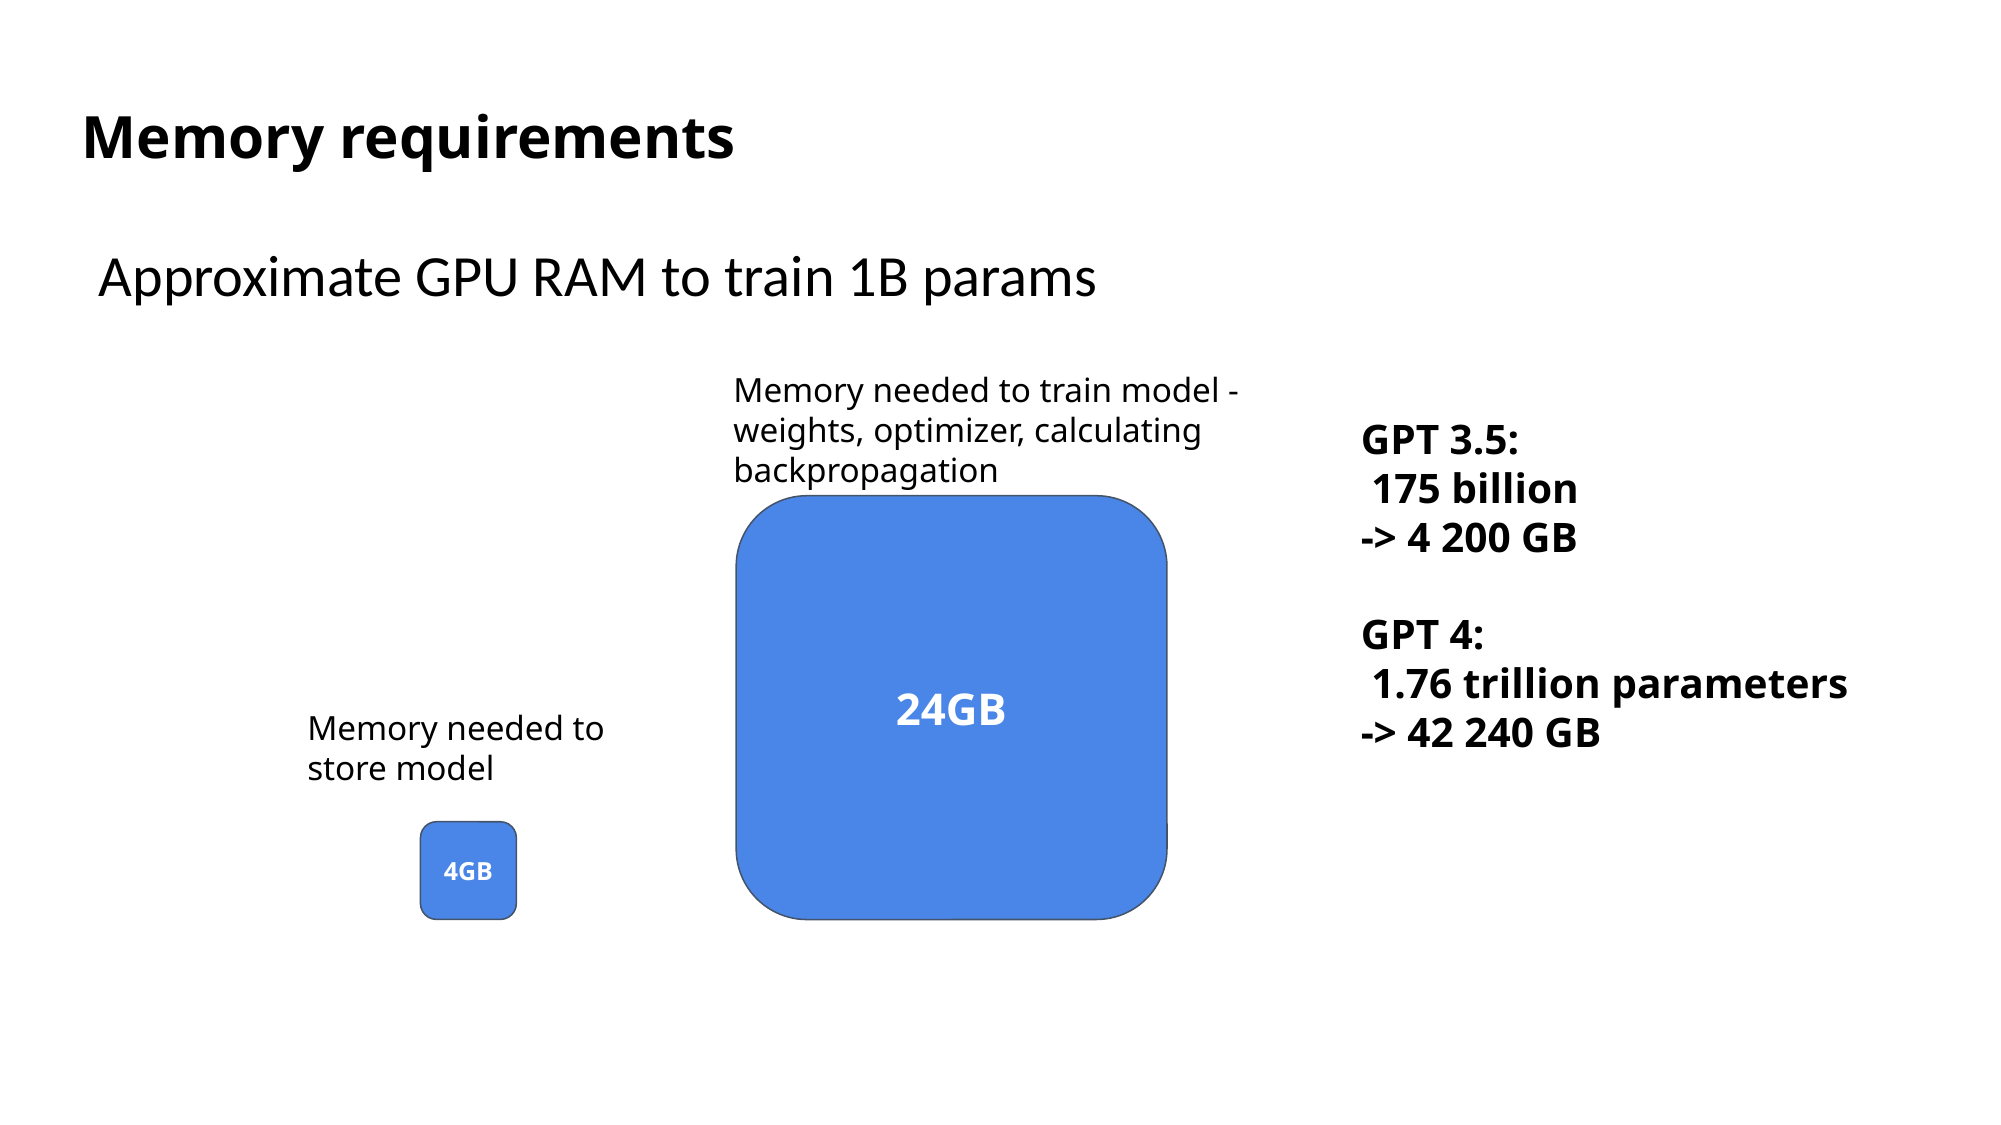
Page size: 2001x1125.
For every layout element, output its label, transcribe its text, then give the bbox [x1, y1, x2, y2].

text_box 4GB [420, 821, 517, 920]
text_box Memory requirements [66, 92, 1933, 178]
text_box Approximate GPU RAM to train 1B params [83, 223, 1267, 355]
text_box 24GB [736, 495, 1167, 920]
text_box Memory needed to store model [292, 692, 645, 803]
text_box GPT 3.5: 175 billion -> 4 200 GB GPT 4: 1.76 trillion parameters -> 42 240 GB [1345, 350, 1903, 771]
text_box Memory needed to train model - weights, optimizer, calculating backpropagation [718, 355, 1256, 465]
